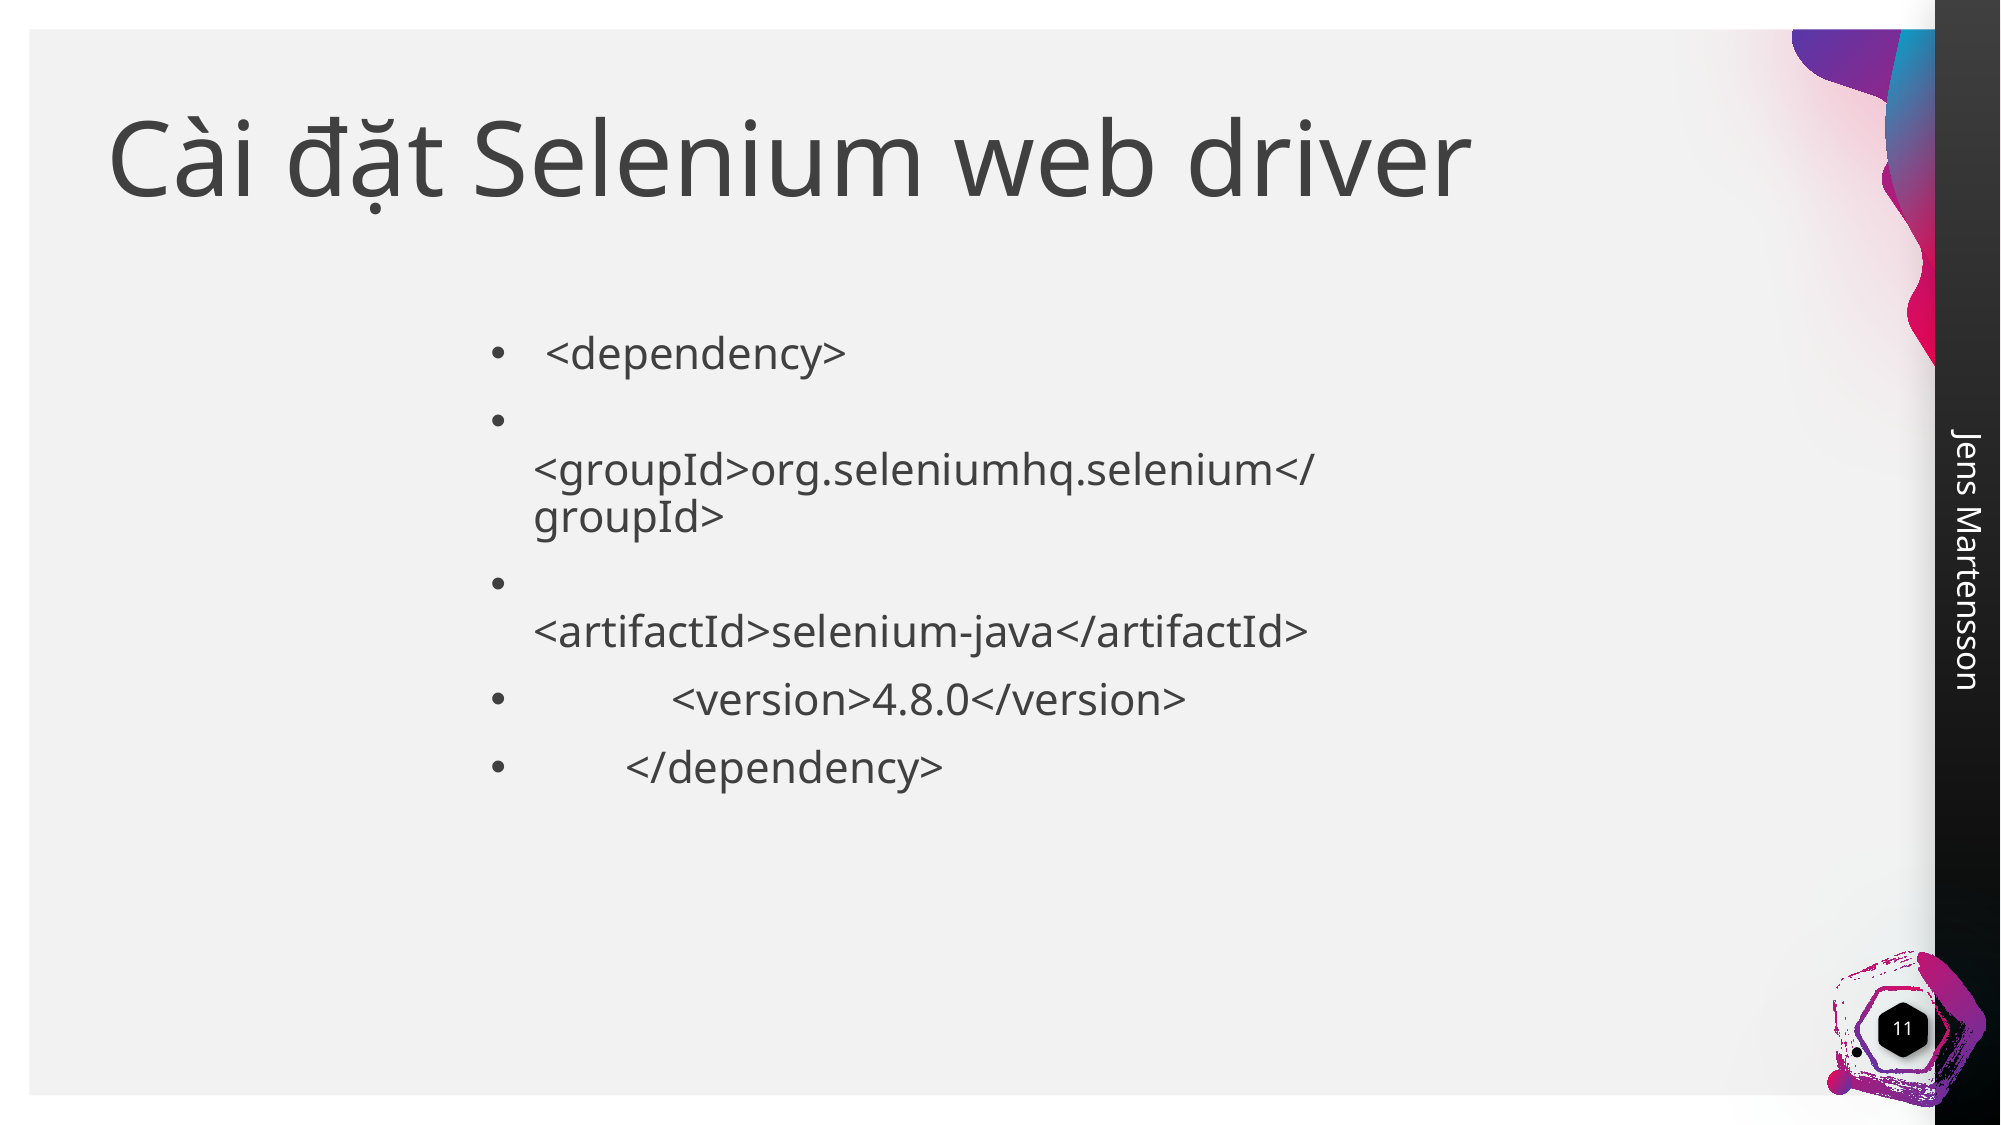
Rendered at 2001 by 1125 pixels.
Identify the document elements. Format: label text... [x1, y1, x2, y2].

slide_number 11 [1872, 1001, 1934, 1057]
list <dependency> <groupId>org.seleniumhq.selenium</groupId> <artifactId>selenium-java</artifactId> <version>4.8.0</version> </dependency> [490, 331, 1318, 970]
title Cài đặt Selenium web driver [106, 106, 1790, 225]
